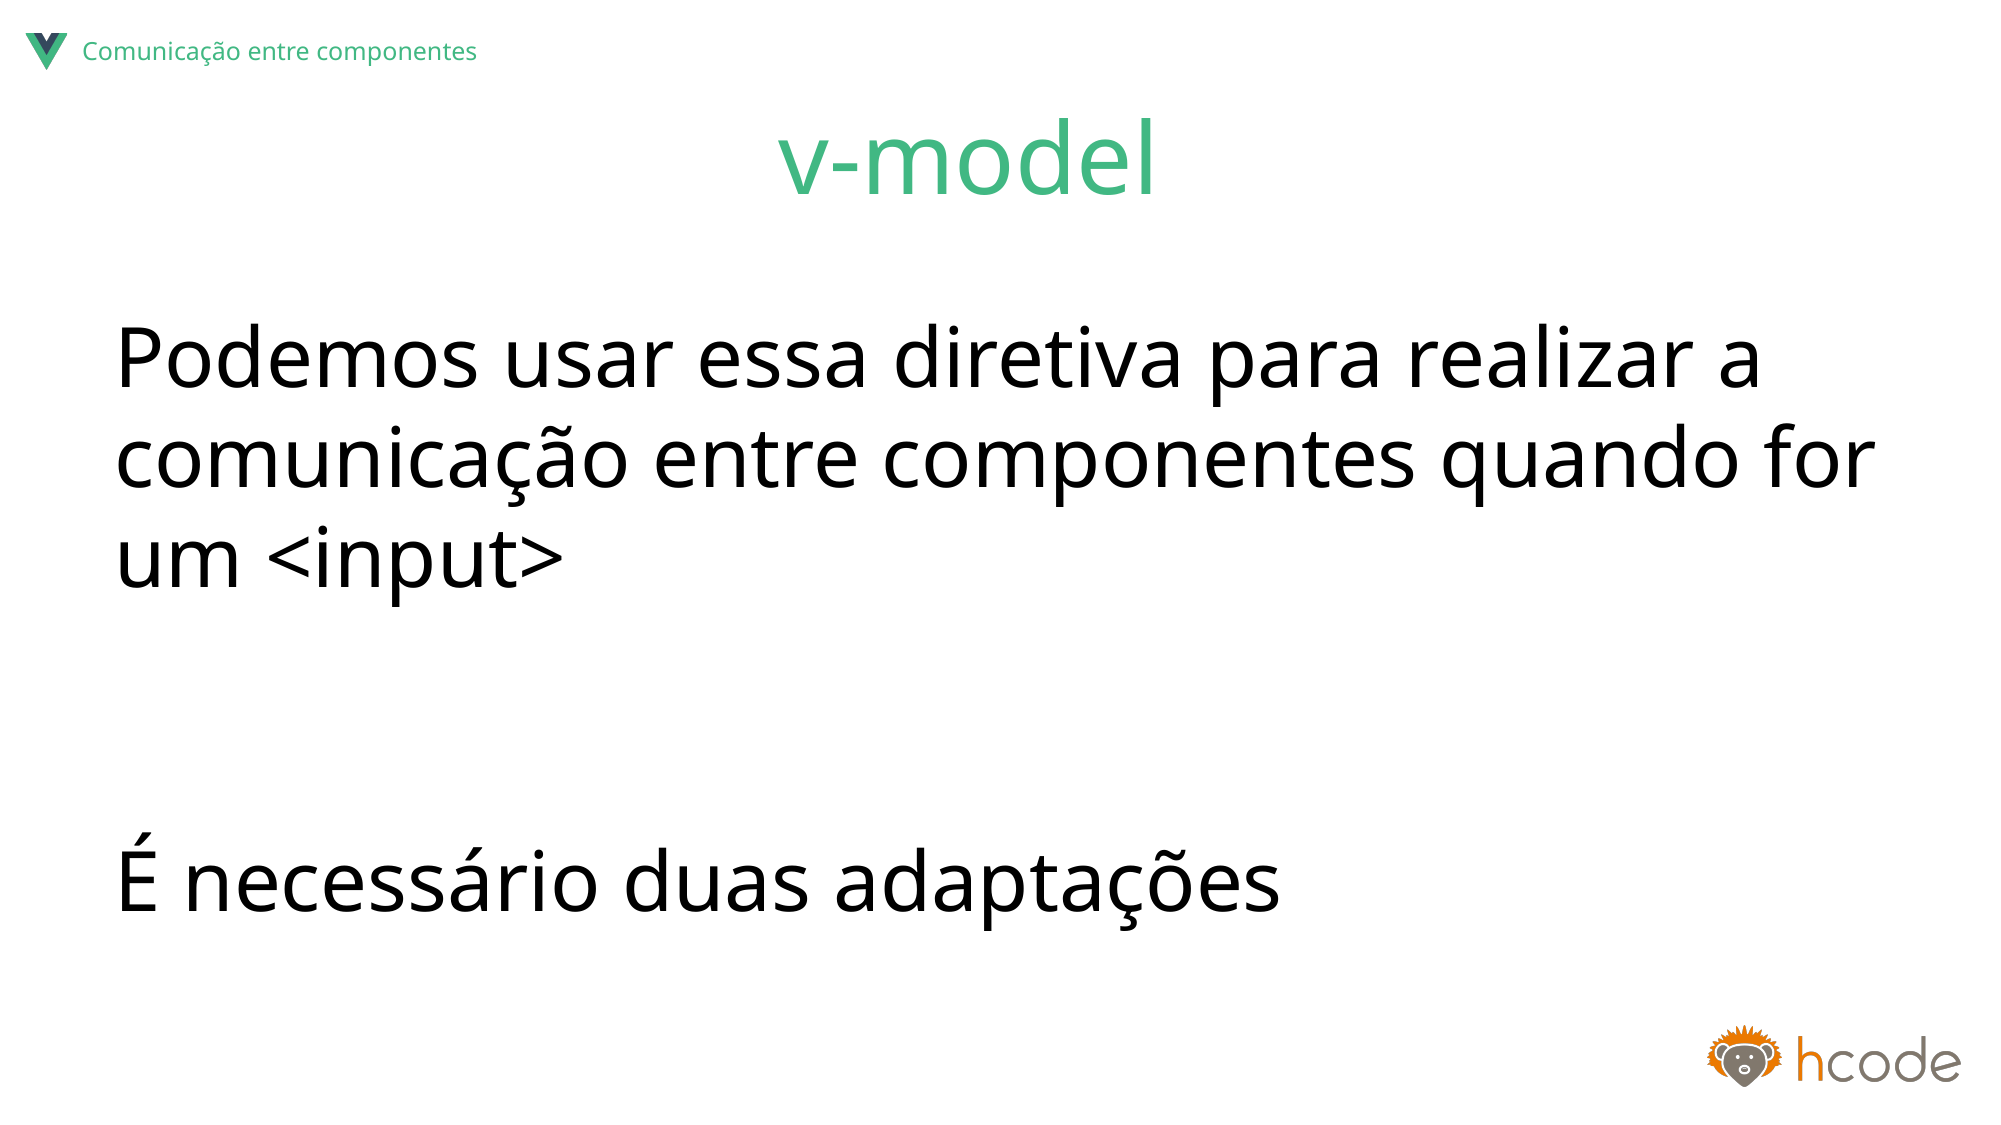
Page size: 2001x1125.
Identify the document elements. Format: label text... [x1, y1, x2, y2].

text_box É necessário duas adaptações [99, 713, 1961, 1042]
picture [25, 32, 68, 72]
picture [1707, 1025, 1962, 1087]
text_box v-model [119, 70, 1819, 238]
text_box Podemos usar essa diretiva para realizar a comunicação entre componentes quando for um <input> [99, 262, 1961, 646]
text_box Comunicação entre componentes [67, 20, 1445, 84]
